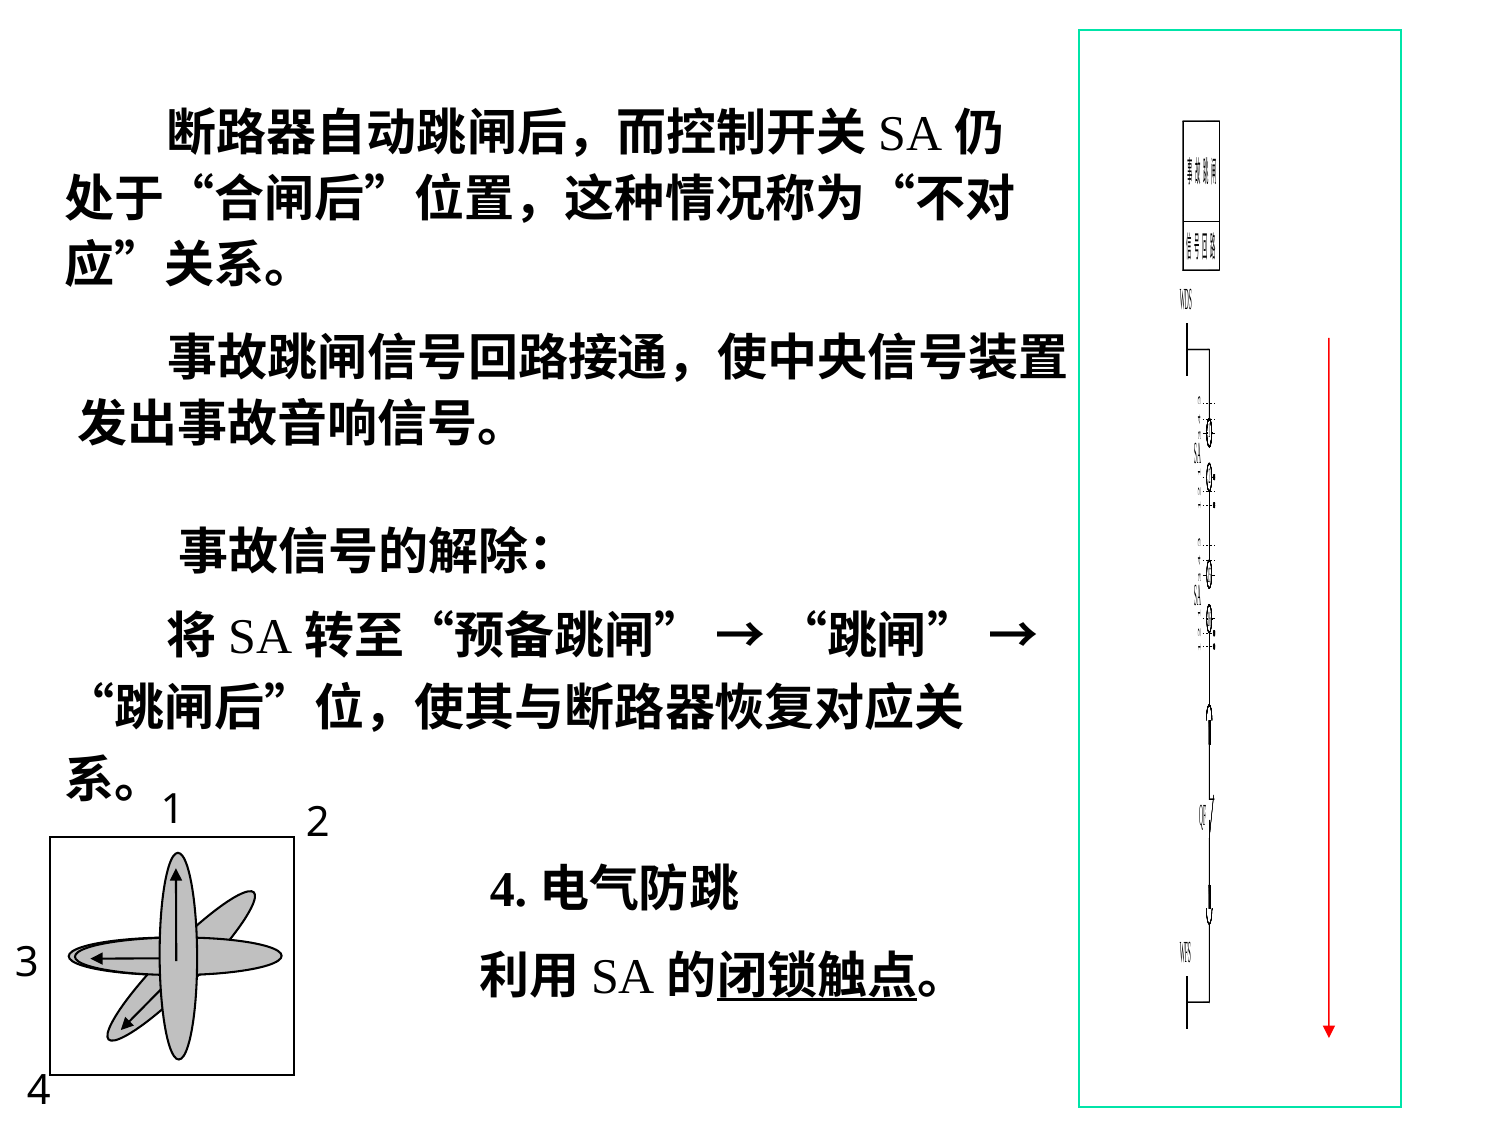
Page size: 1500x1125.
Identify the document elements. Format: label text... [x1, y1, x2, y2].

text_box 事故跳闸信号回路接通，使中央信号装置发出事故音响信号。 [62, 312, 1074, 460]
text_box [0, 774, 413, 1121]
text_box 断路器自动跳闸后，而控制开关SA仍处于“合闸后”位置，这种情况称为“不对应”关系。 [50, 87, 1050, 301]
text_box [1079, 30, 1401, 1107]
text_box 事故信号的解除： 将SA转至“预备跳闸” → “跳闸” → “跳闸后”位，使其与断路器恢复对应关系。 [50, 499, 1074, 816]
text_box 4.电气防跳 利用SA的闭锁触点。 [416, 837, 1074, 1024]
